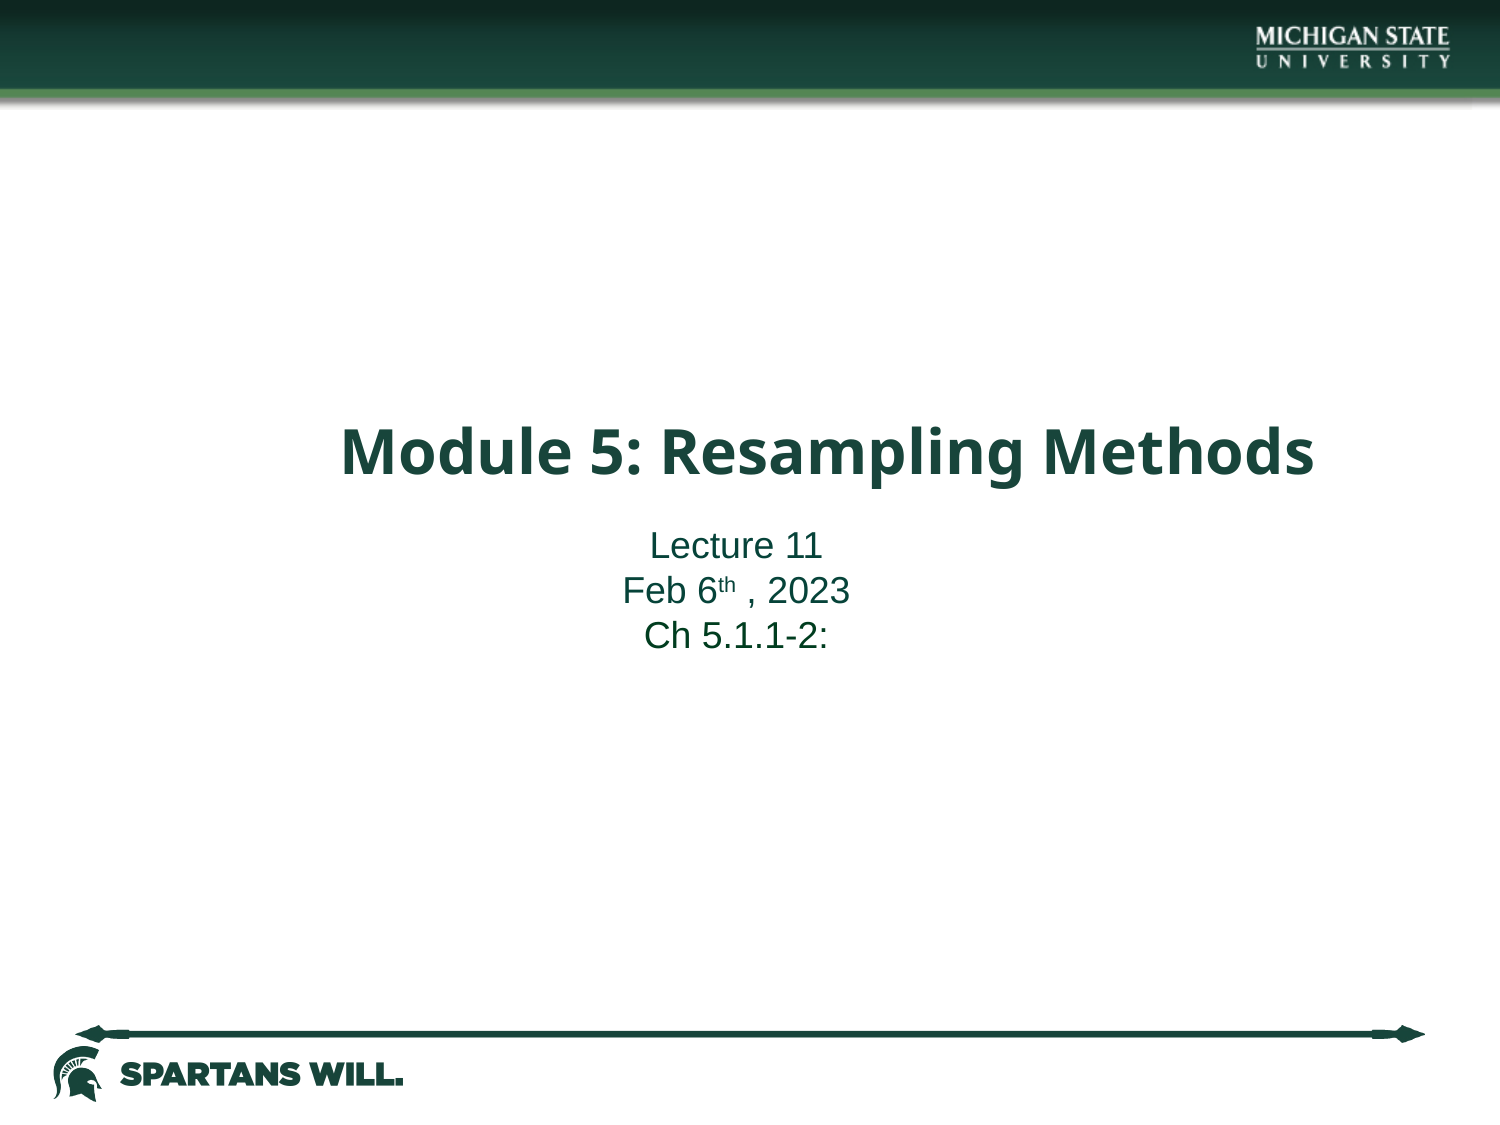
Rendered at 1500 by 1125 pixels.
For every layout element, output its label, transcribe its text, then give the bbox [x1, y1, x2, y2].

picture [53, 1046, 102, 1102]
text_box Module 5: Resampling Methods [325, 404, 1335, 502]
picture [120, 1062, 403, 1087]
text_box Lecture 11 Feb 6th , 2023 Ch 5.1.1-2: [607, 514, 866, 709]
picture [0, 0, 1500, 110]
picture [75, 1025, 1425, 1043]
